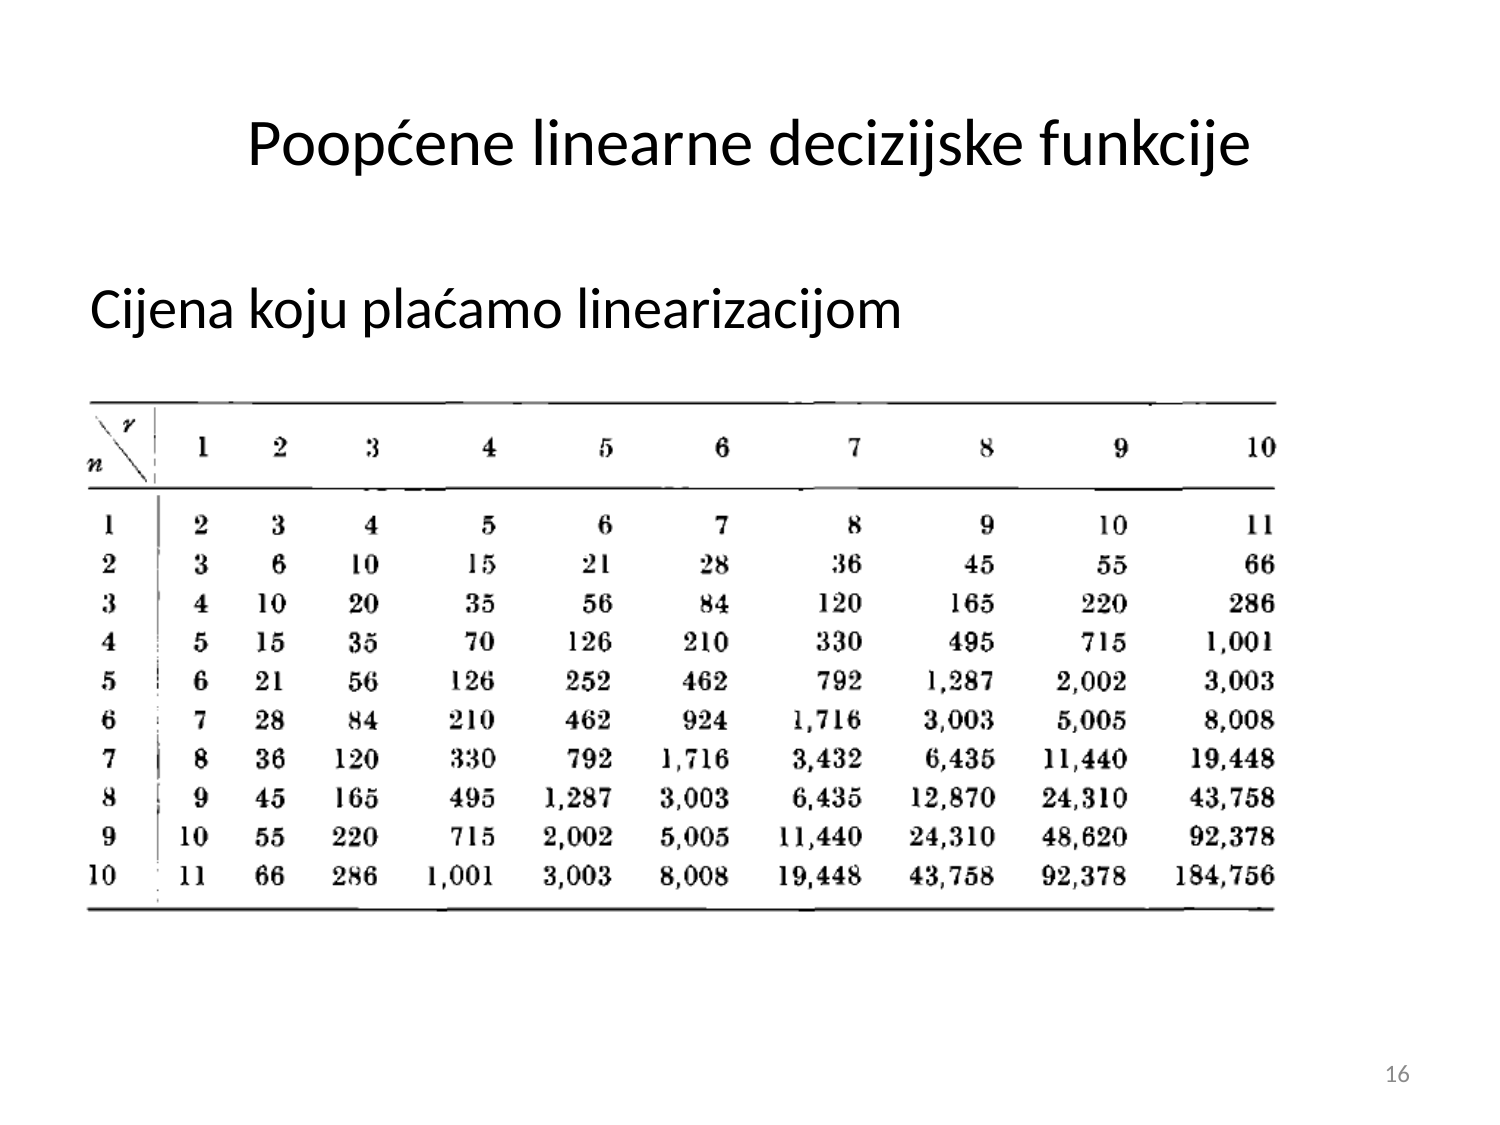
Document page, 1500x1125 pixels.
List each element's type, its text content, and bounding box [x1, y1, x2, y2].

slide_number 16 [1074, 1042, 1425, 1103]
title Poopćene linearne decizijske funkcije [75, 45, 1425, 233]
list Cijena koju plaćamo linearizacijom [75, 262, 1425, 1005]
picture [62, 387, 1300, 944]
